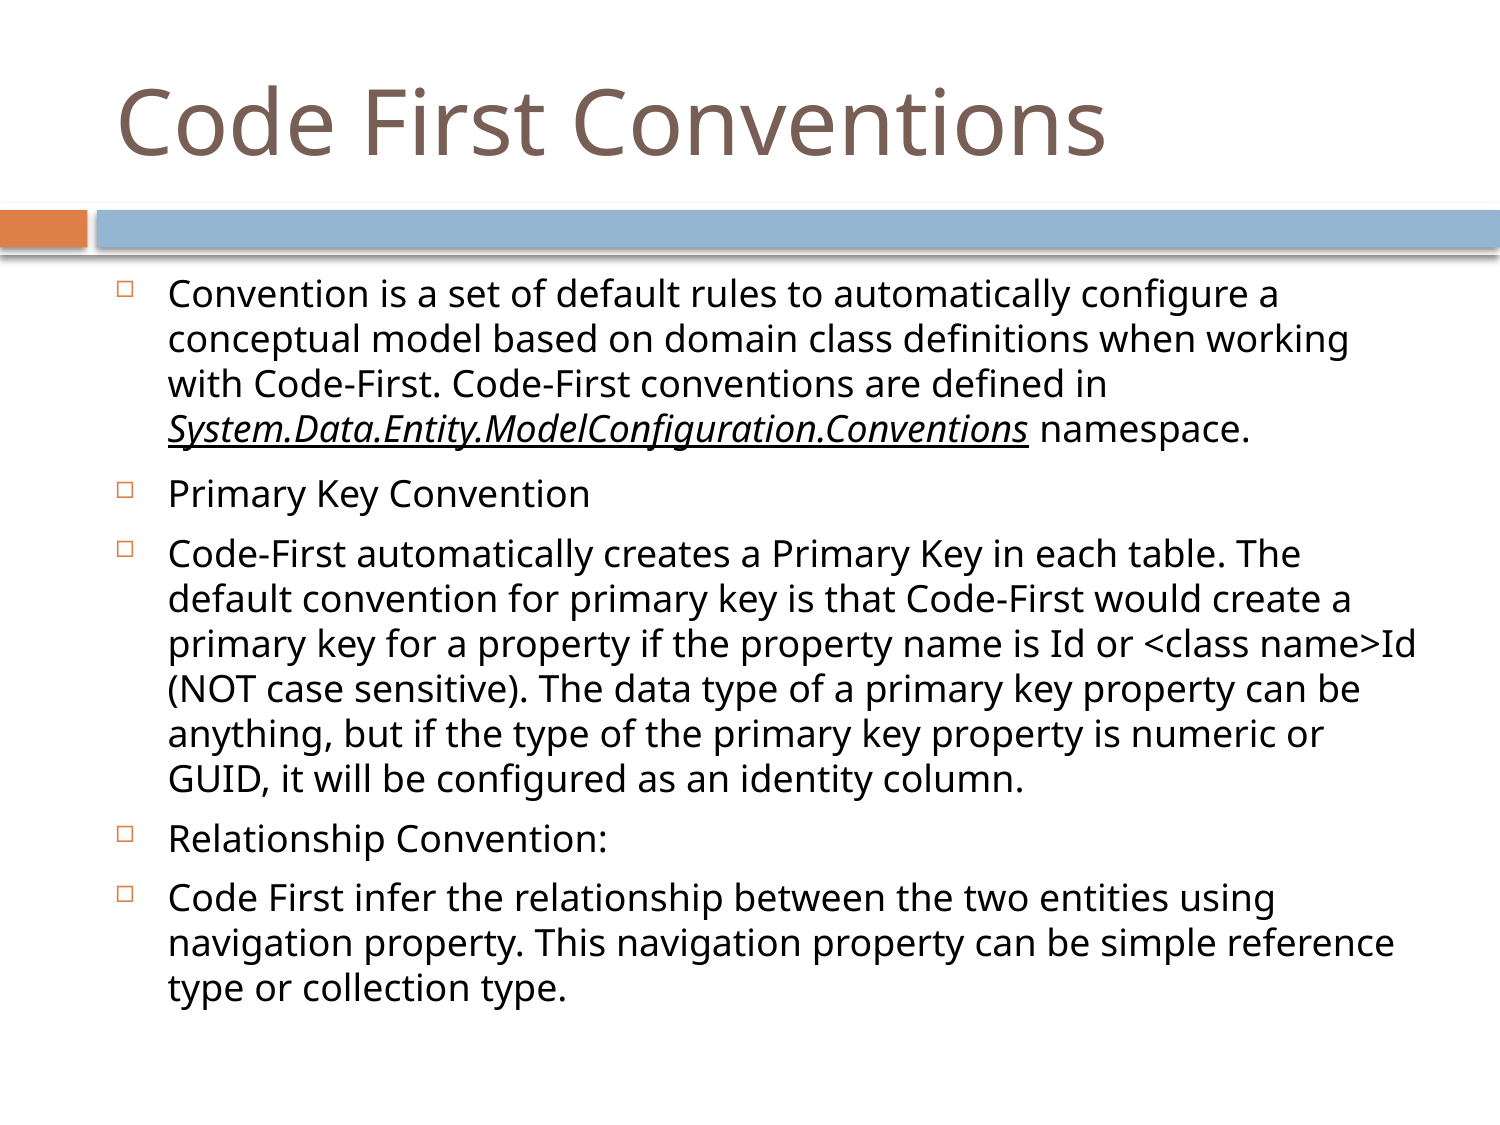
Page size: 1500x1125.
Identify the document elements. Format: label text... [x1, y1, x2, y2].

list Convention is a set of default rules to automatically configure a conceptual model based on domain class definitions when working with Code-First. Code-First conventions are defined in System.Data.Entity.ModelConfiguration.Conventions namespace. Primary Key Convention Code-First automatically creates a Primary Key in each table. The default convention for primary key is that Code-First would create a primary key for a property if the property name is Id or <class name>Id (NOT case sensitive). The data type of a primary key property can be anything, but if the type of the primary key property is numeric or GUID, it will be configured as an identity column. Relationship Convention: Code First infer the relationship between the two entities using navigation property. This navigation property can be simple reference type or collection type. [100, 262, 1438, 1000]
title Code First Conventions [100, 37, 1438, 200]
